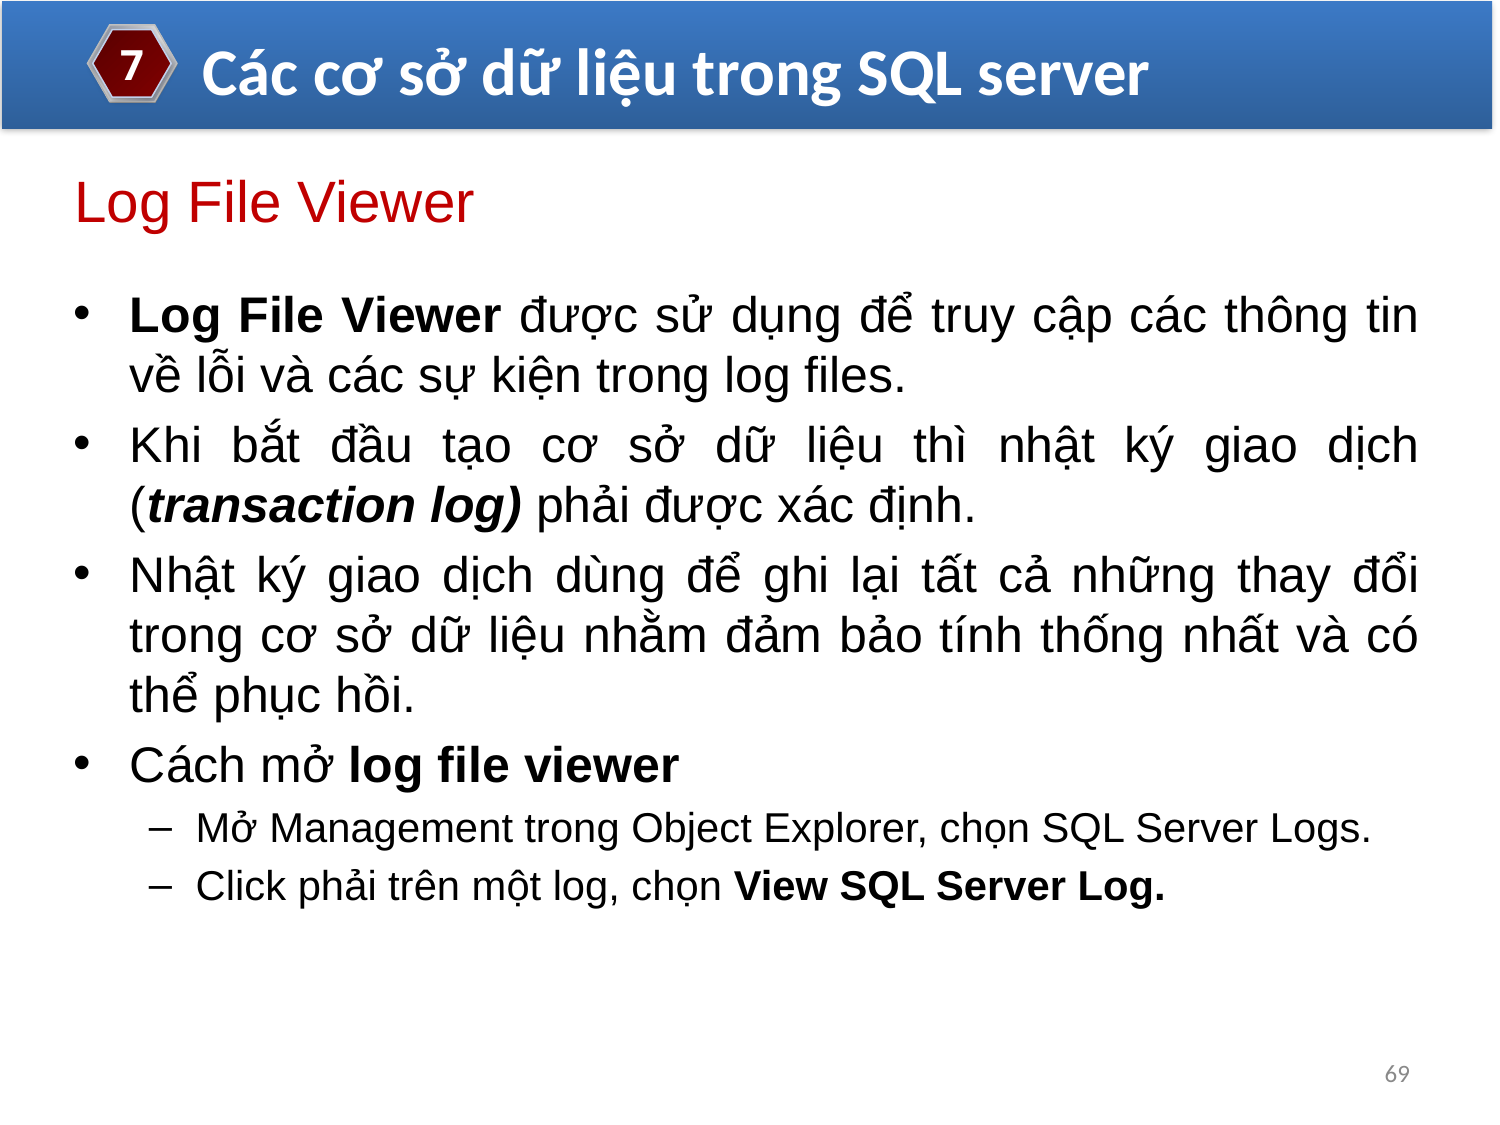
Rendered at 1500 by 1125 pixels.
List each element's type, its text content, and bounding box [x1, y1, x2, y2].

text_box Log File Viewer được sử dụng để truy cập các thông tin về lỗi và các sự kiện trong log files. Khi bắt đầu tạo cơ sở dữ liệu thì nhật ký giao dịch (transaction log) phải được xác định. Nhật ký giao dịch dùng để ghi lại tất cả những thay đổi trong cơ sở dữ liệu nhằm đảm bảo tính thống nhất và có thể phục hồi. Cách mở log file viewer Mở Management trong Object Explorer, chọn SQL Server Logs. Click phải trên một log, chọn View SQL Server Log. [58, 275, 1435, 976]
text_box Các cơ sở dữ liệu trong SQL server [187, 21, 1325, 117]
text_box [87, 24, 178, 104]
slide_number 69 [1074, 1042, 1425, 1103]
text_box [2, 1, 1493, 129]
text_box Log File Viewer [59, 157, 1435, 275]
